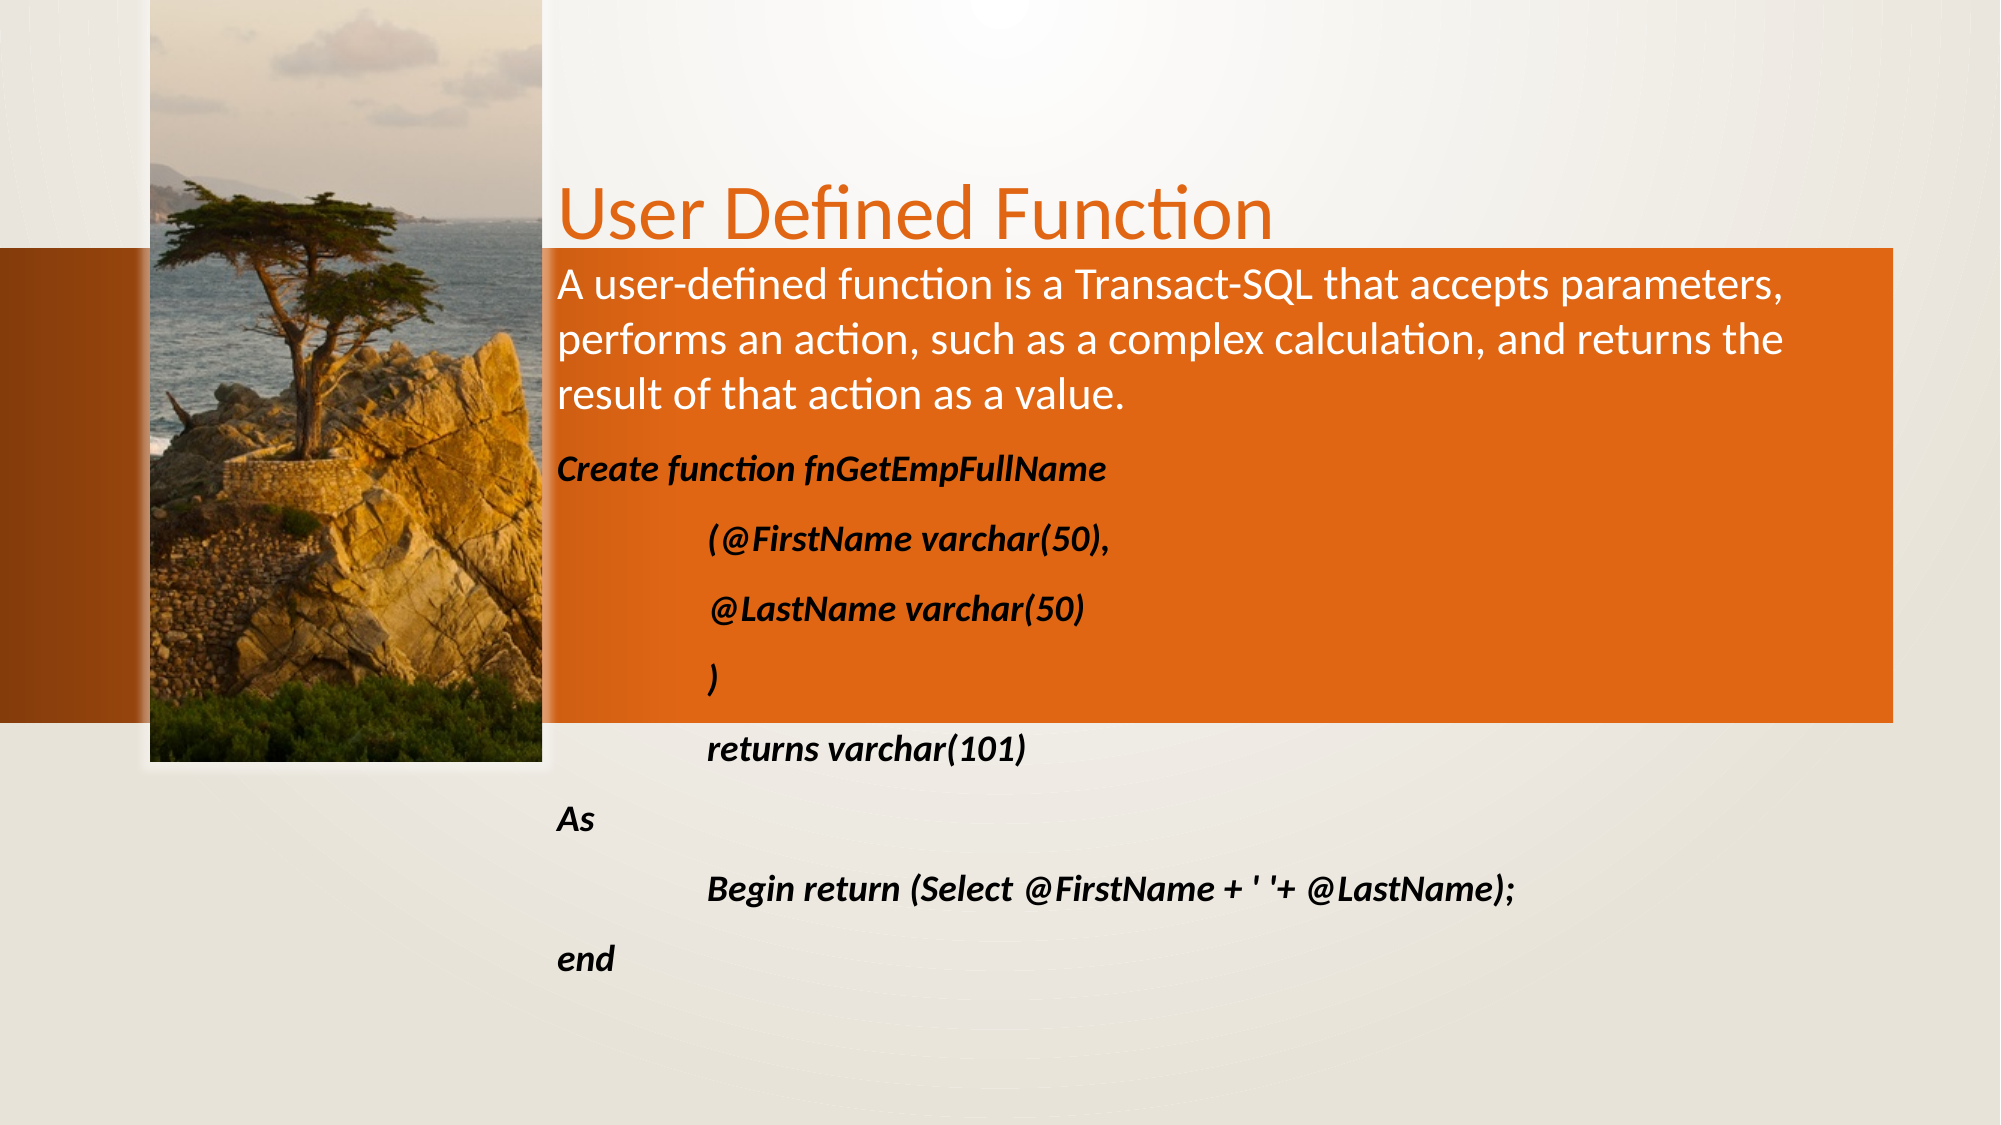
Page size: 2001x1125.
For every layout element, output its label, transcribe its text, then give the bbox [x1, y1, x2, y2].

title User Defined Function [556, 164, 1780, 246]
list A user-defined function is a Transact-SQL that accepts parameters, performs an action, such as a complex calculation, and returns the result of that action as a value. Create function fnGetEmpFullName (@FirstName varchar(50), @LastName varchar(50) ) returns varchar(101) As Begin return (Select @FirstName + ' '+ @LastName); end [556, 246, 1890, 718]
picture [149, 0, 543, 762]
